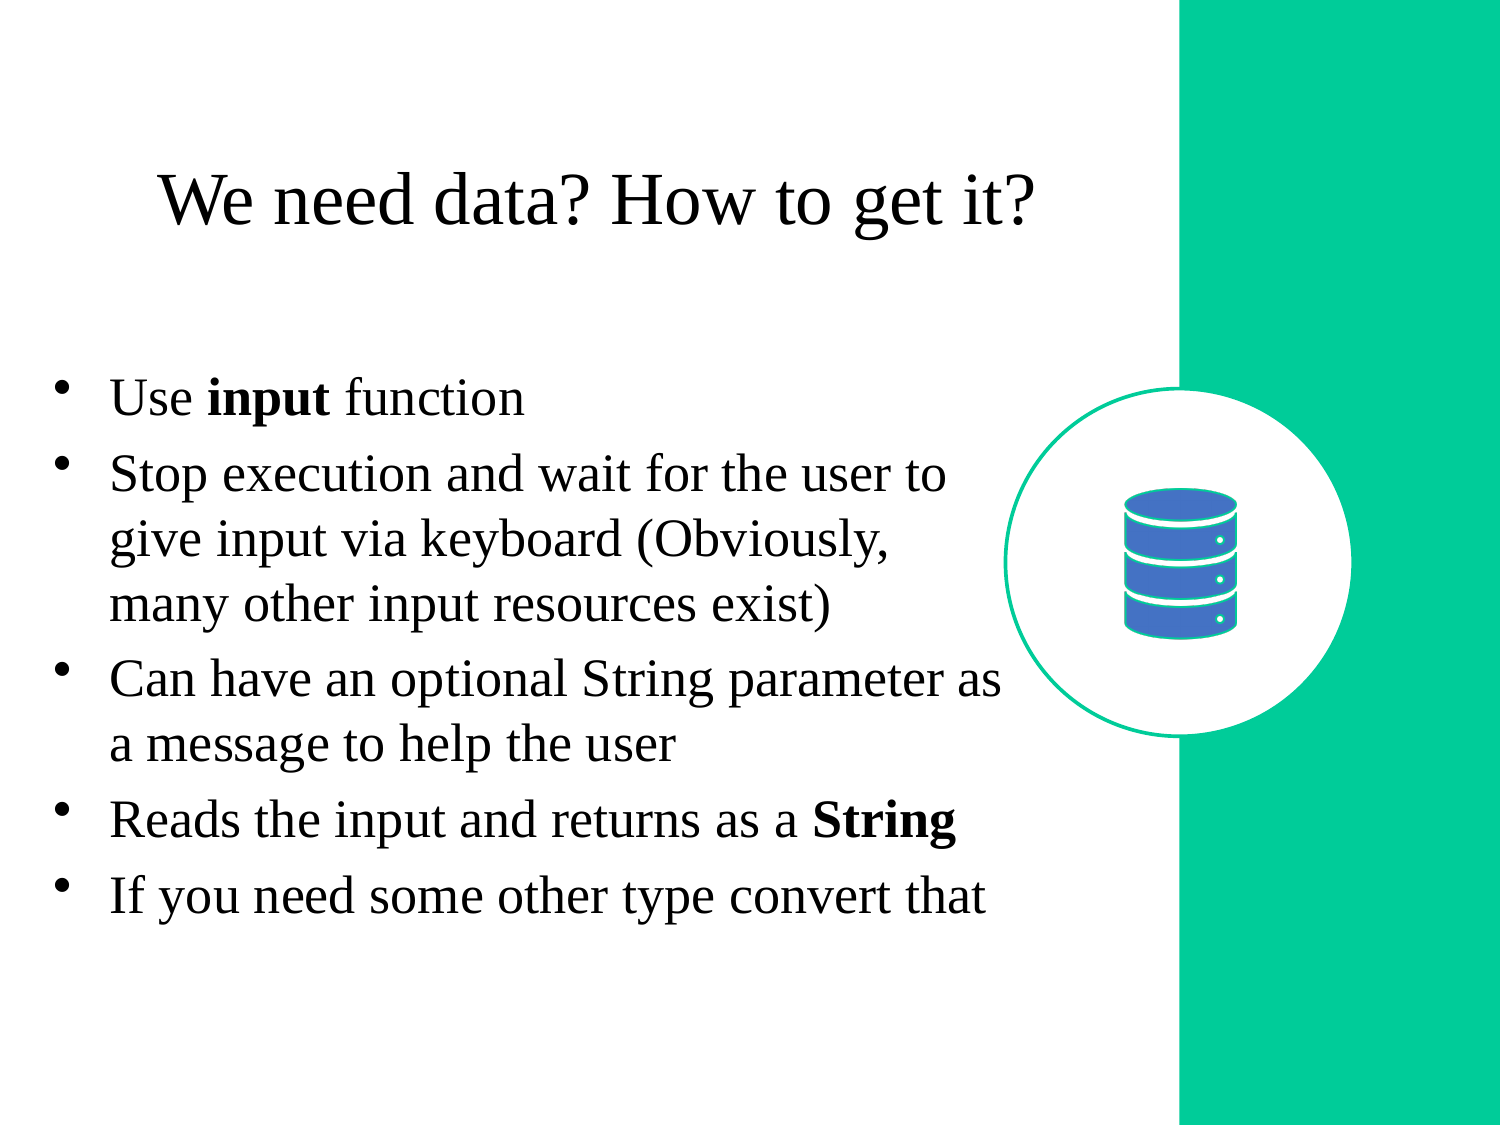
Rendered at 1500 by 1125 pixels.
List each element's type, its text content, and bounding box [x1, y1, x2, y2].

text_box [1004, 387, 1355, 738]
title We need data? How to get it? [137, 112, 1058, 276]
picture [1086, 469, 1275, 658]
text_box [1178, 0, 1500, 1125]
list Use input function Stop execution and wait for the user to give input via keyboard (Obviously, many other input resources exist) Can have an optional String parameter as a message to help the user Reads the input and returns as a String If you need some other type convert that [38, 314, 1033, 1047]
